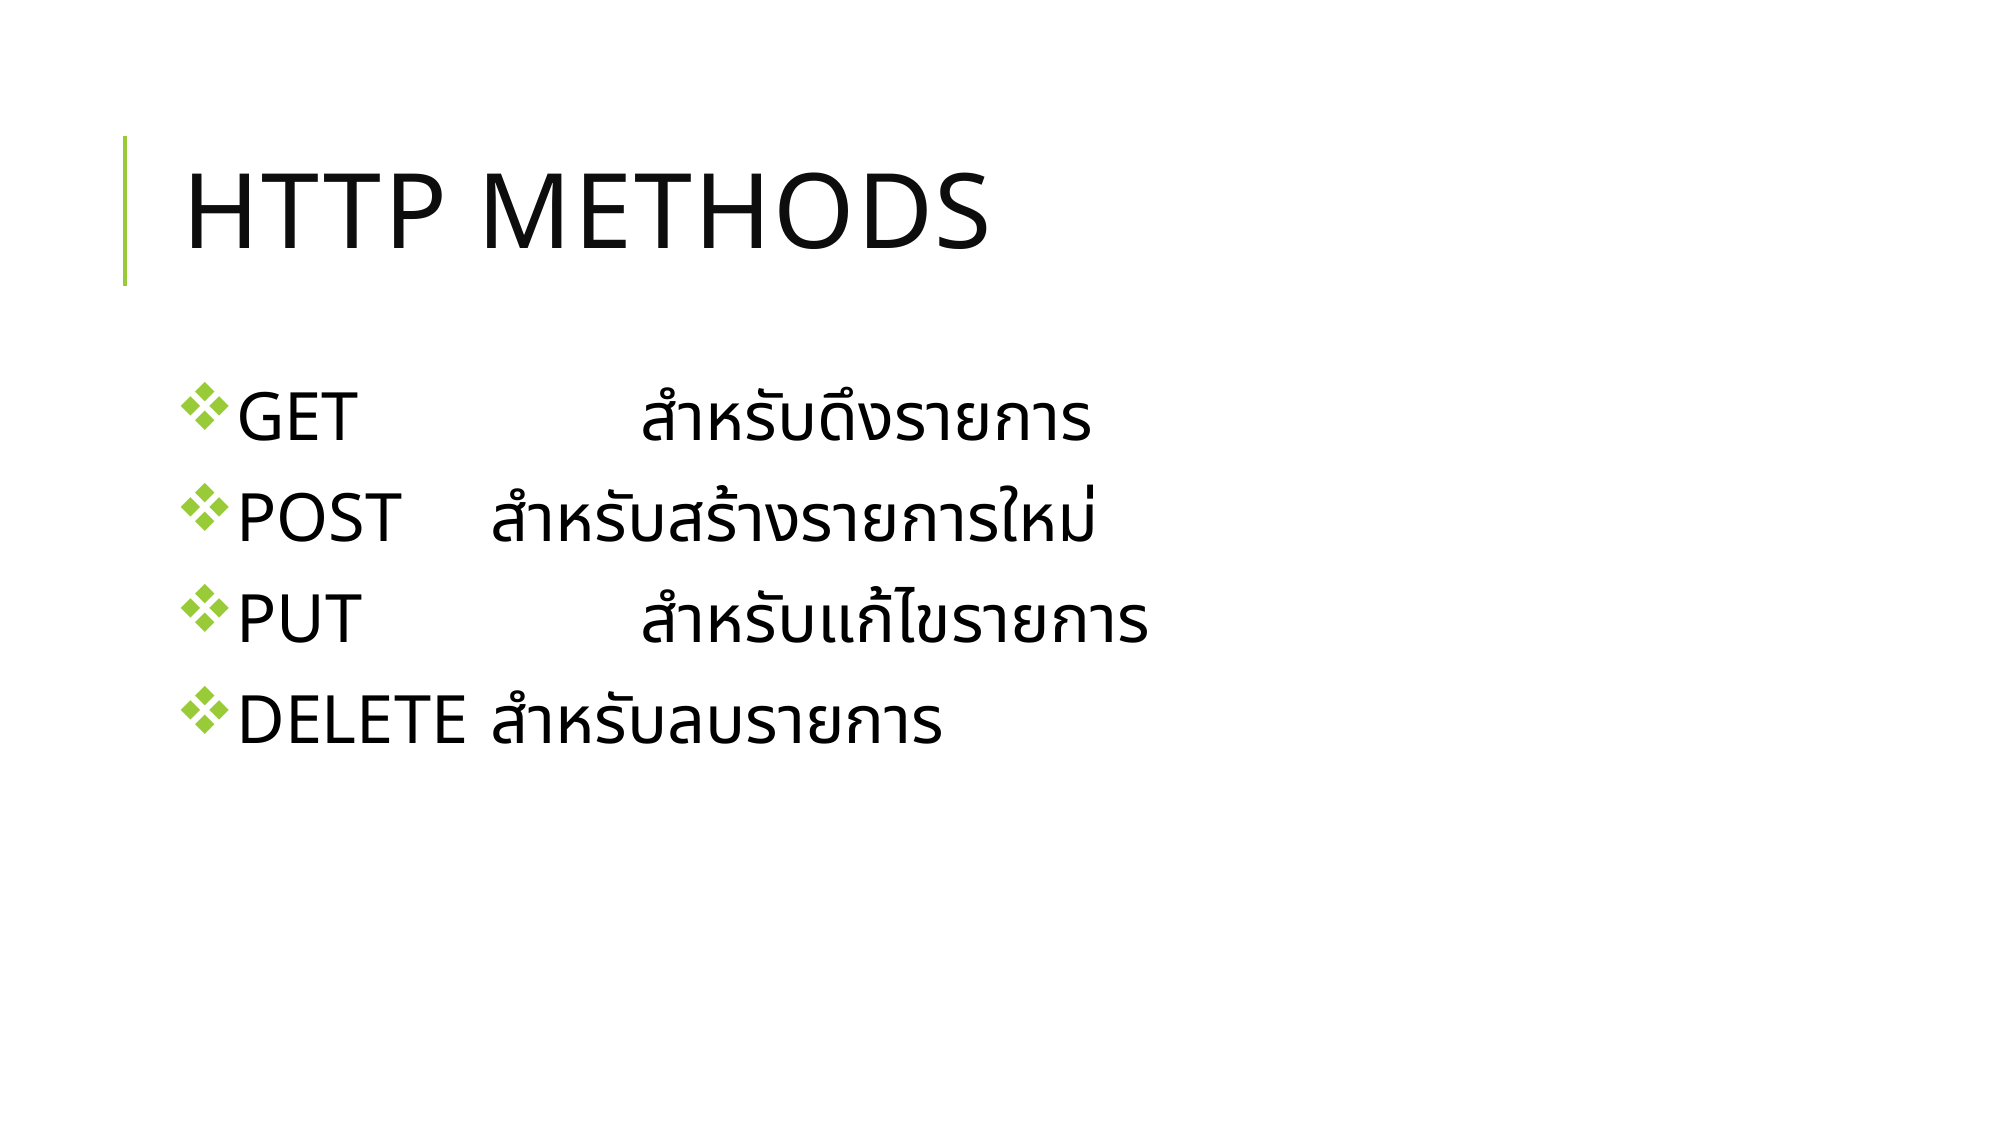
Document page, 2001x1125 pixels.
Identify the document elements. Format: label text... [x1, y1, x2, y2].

title HTTP Methods [168, 96, 1763, 342]
list GET สำหรับดึงรายการ POST สำหรับสร้างรายการใหม่ PUT สำหรับแก้ไขรายการ DELETE สำหรับลบรายการ [168, 375, 1763, 1035]
